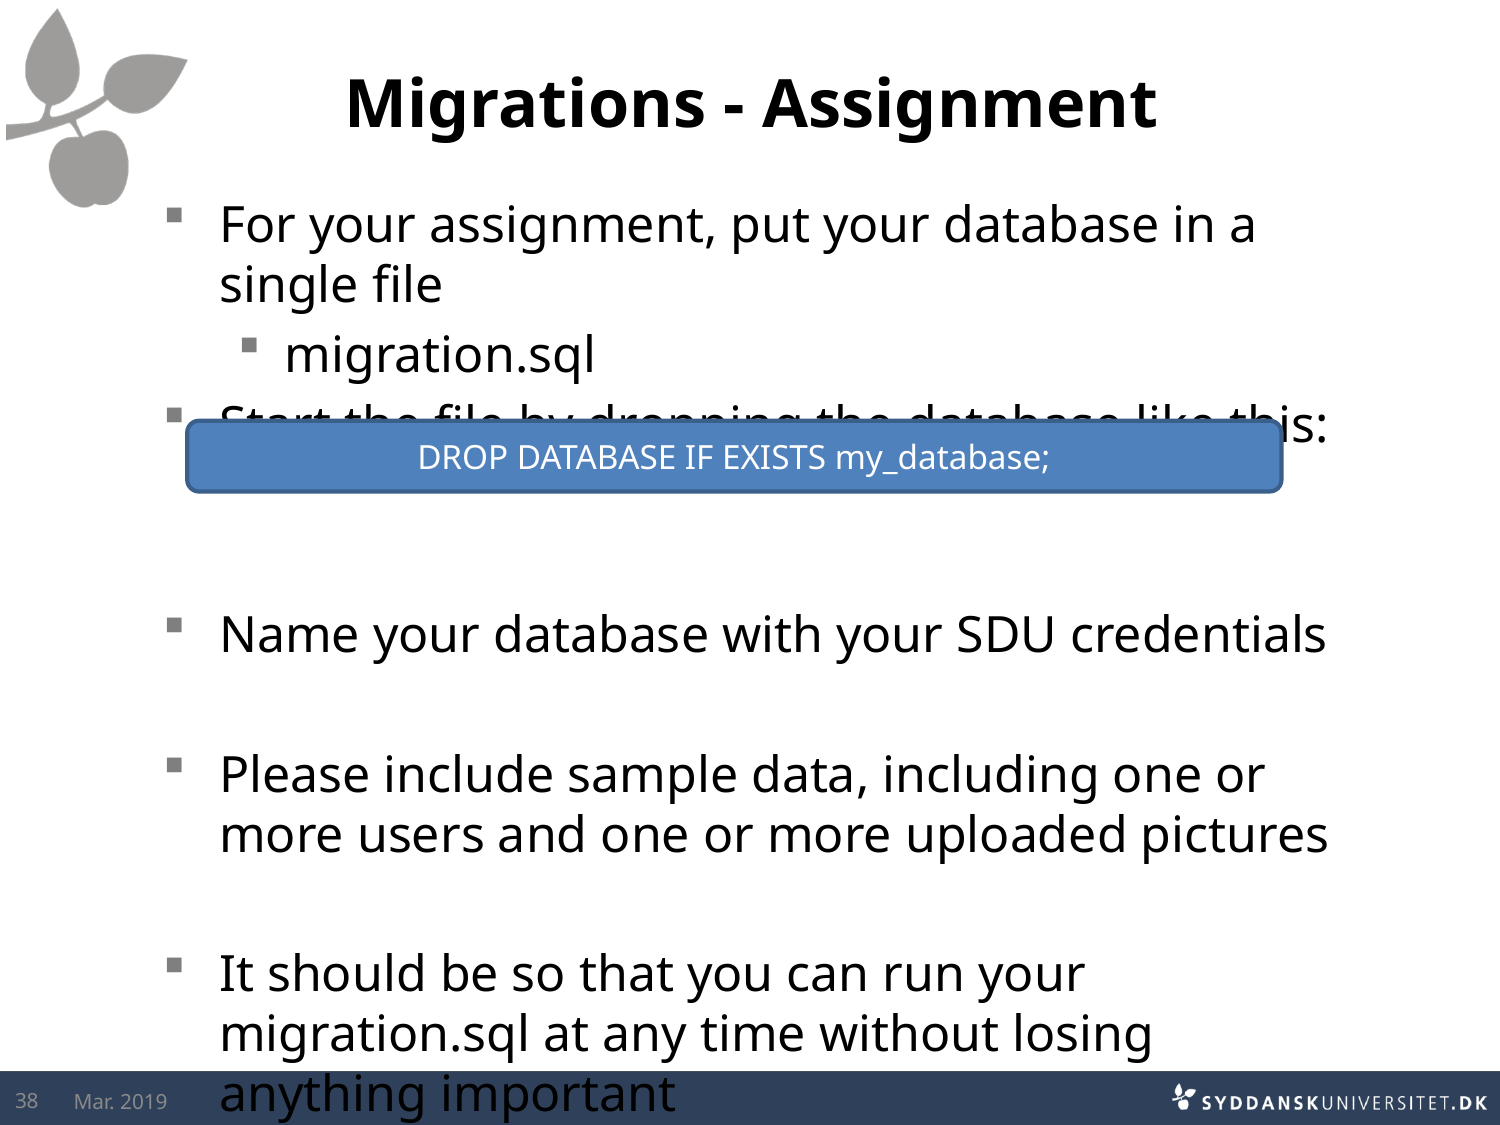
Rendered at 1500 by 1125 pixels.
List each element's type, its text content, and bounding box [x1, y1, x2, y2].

picture [0, 1071, 1500, 1125]
picture [5, 6, 188, 209]
list For your assignment, put your database in a single file migration.sql Start the file by dropping the database like this: Name your database with your SDU credentials Please include sample data, including one or more users and one or more uploaded pictures It should be so that you can run your migration.sql at any time without losing anything important [147, 184, 1376, 1055]
text_box DROP DATABASE IF EXISTS my_database; [185, 418, 1284, 494]
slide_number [71, 1078, 200, 1125]
slide_number 38 [0, 1078, 71, 1125]
title Migrations - Assignment [190, 7, 1427, 195]
